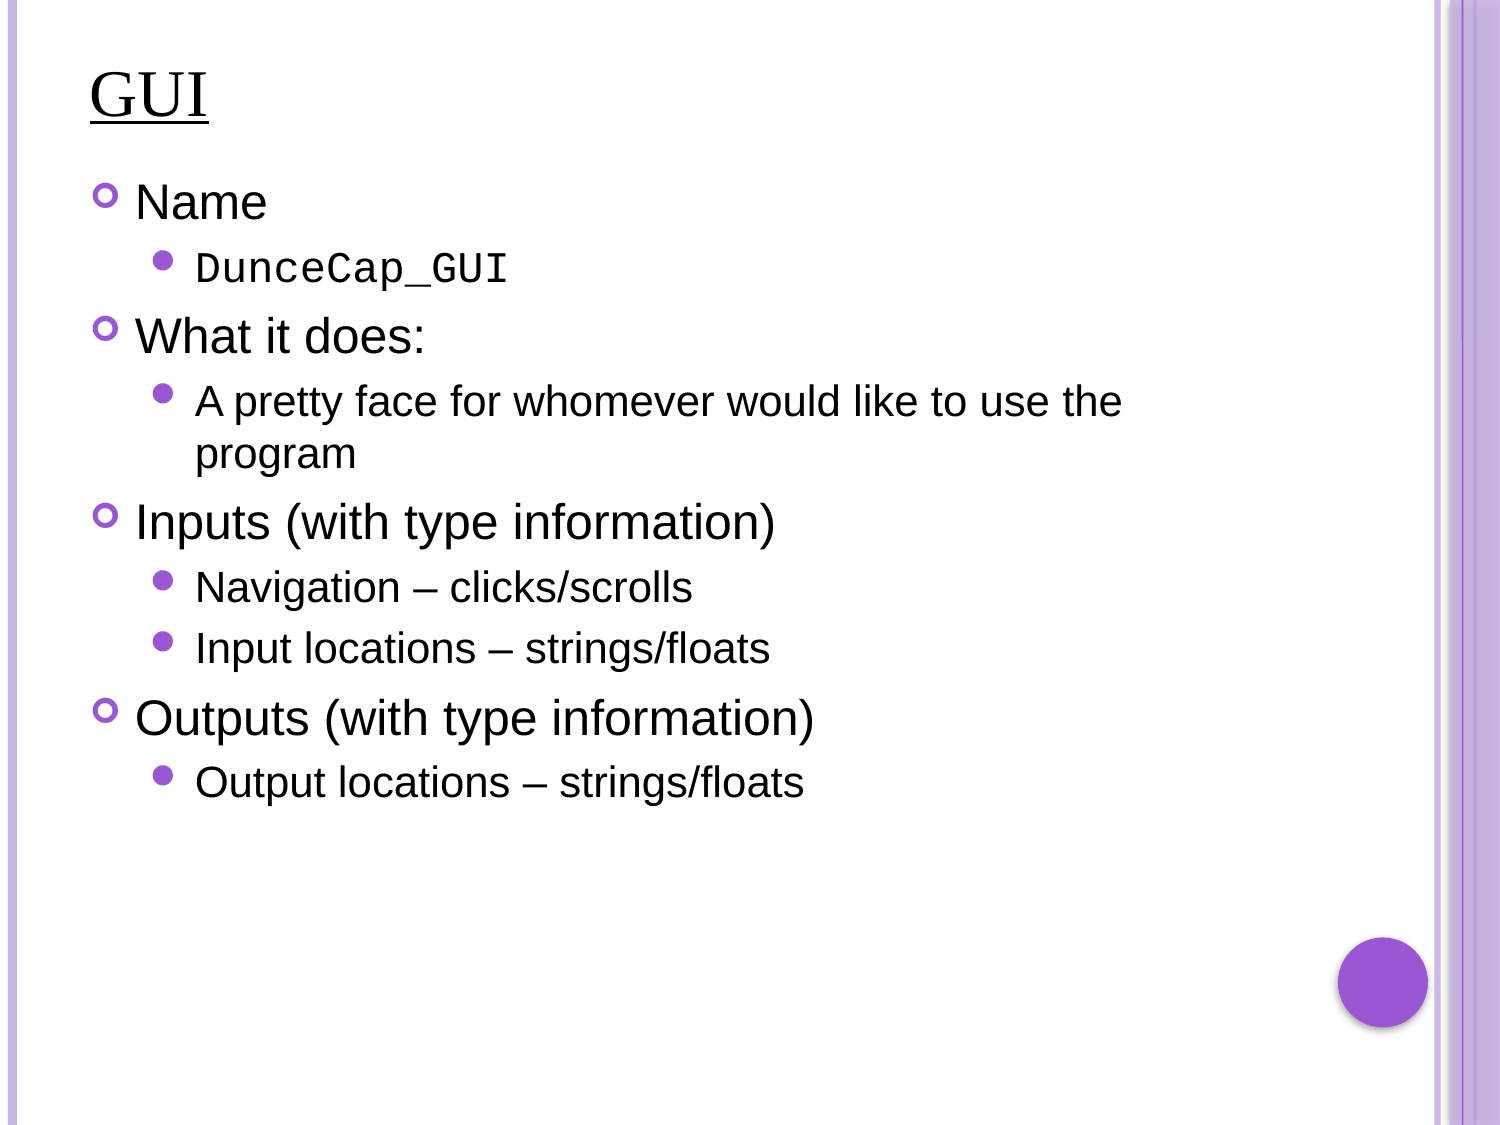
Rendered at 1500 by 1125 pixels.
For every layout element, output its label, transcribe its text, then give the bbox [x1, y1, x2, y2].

list Name DunceCap_GUI What it does: A pretty face for whomever would like to use the program Inputs (with type information) Navigation – clicks/scrolls Input locations – strings/floats Outputs (with type information) Output locations – strings/floats [75, 162, 1300, 1062]
title GUI [75, 45, 1300, 138]
